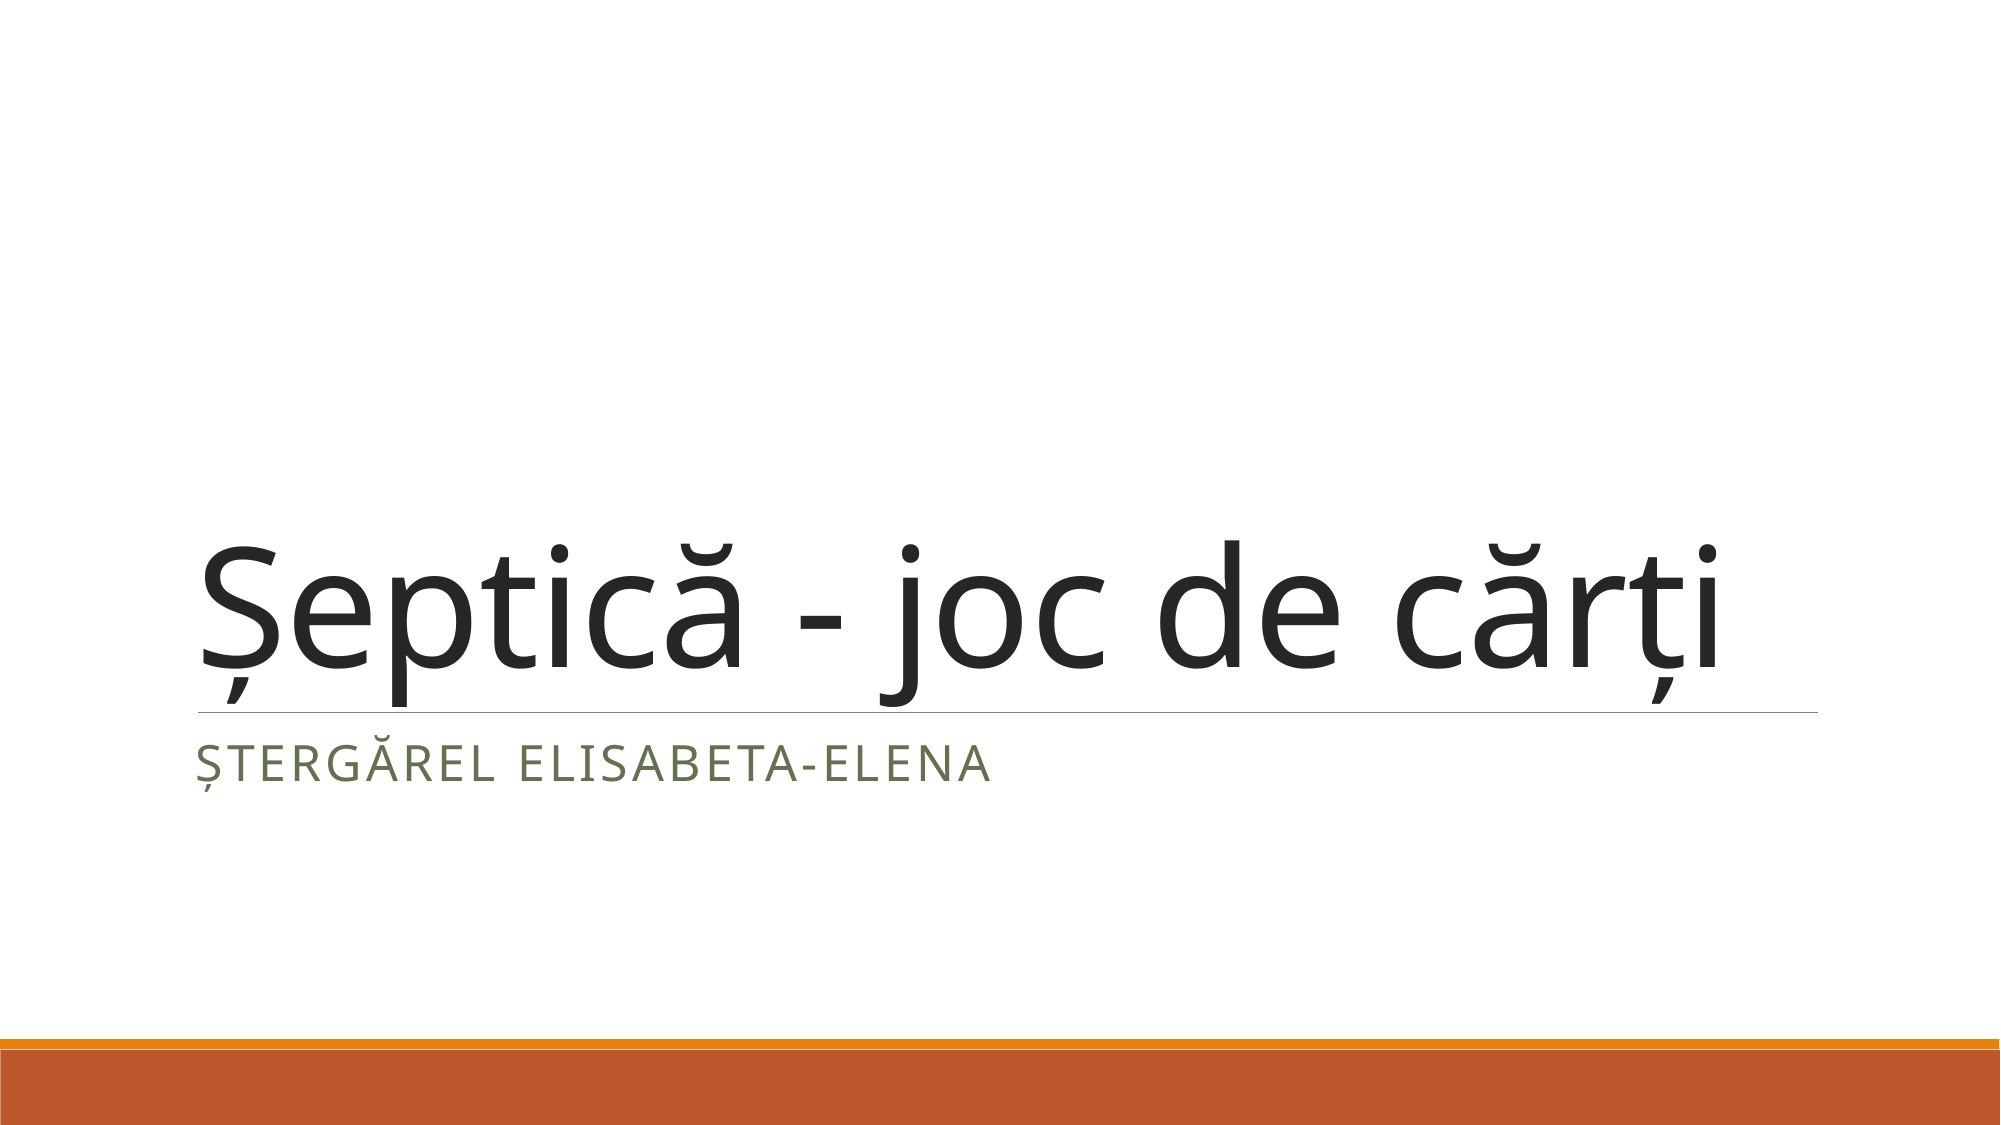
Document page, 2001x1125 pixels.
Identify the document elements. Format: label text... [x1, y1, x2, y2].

title Șeptică - joc de cărți [180, 124, 1830, 710]
subtitle Ștergărel elisabeta-elena [180, 730, 1831, 919]
